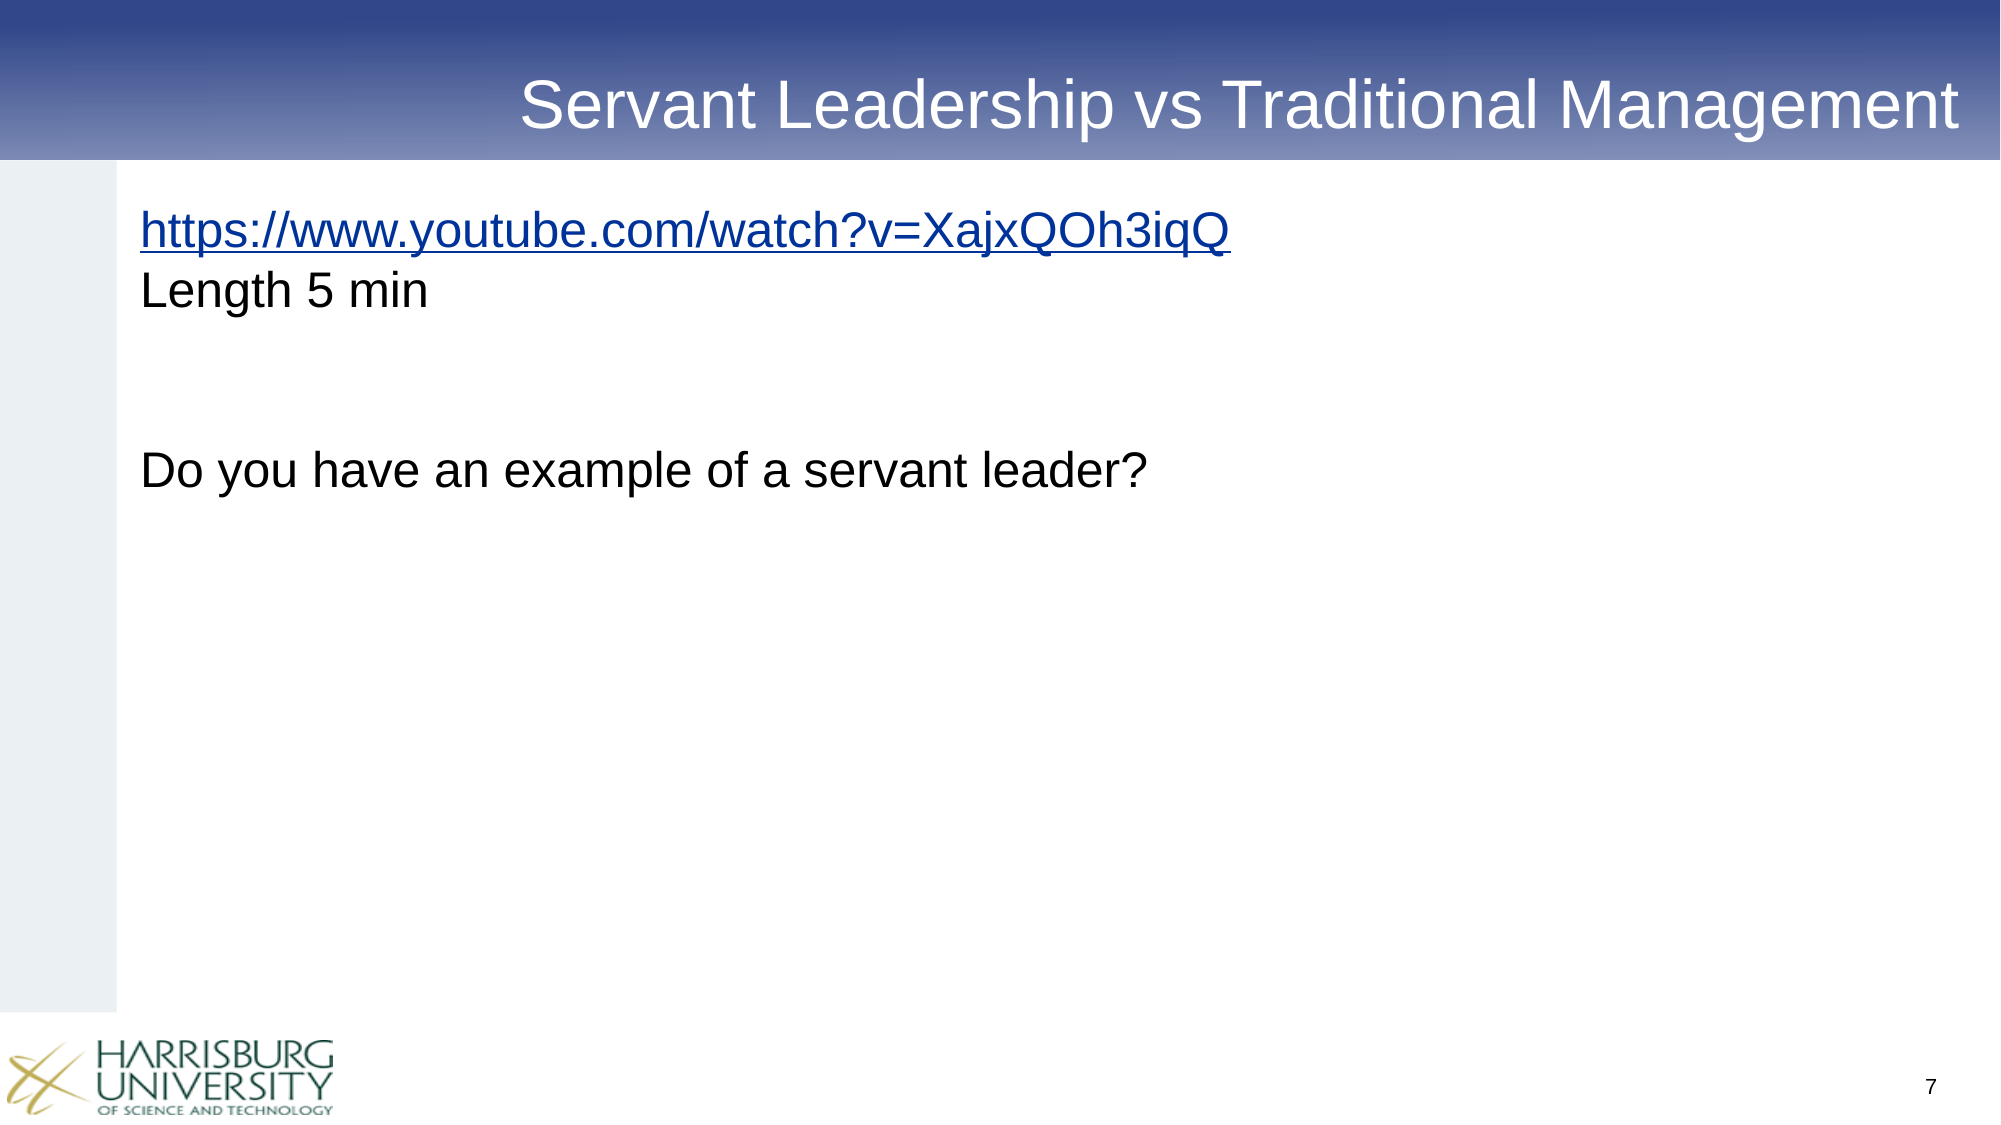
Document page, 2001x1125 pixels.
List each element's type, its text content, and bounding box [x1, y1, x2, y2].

title Servant Leadership vs Traditional Management [190, 51, 1976, 150]
slide_number 7 [1535, 1031, 1953, 1107]
picture [7, 1040, 333, 1115]
list https://www.youtube.com/watch?v=XajxQOh3iqQ Length 5 min Do you have an example of a servant leader? [125, 190, 1876, 1000]
